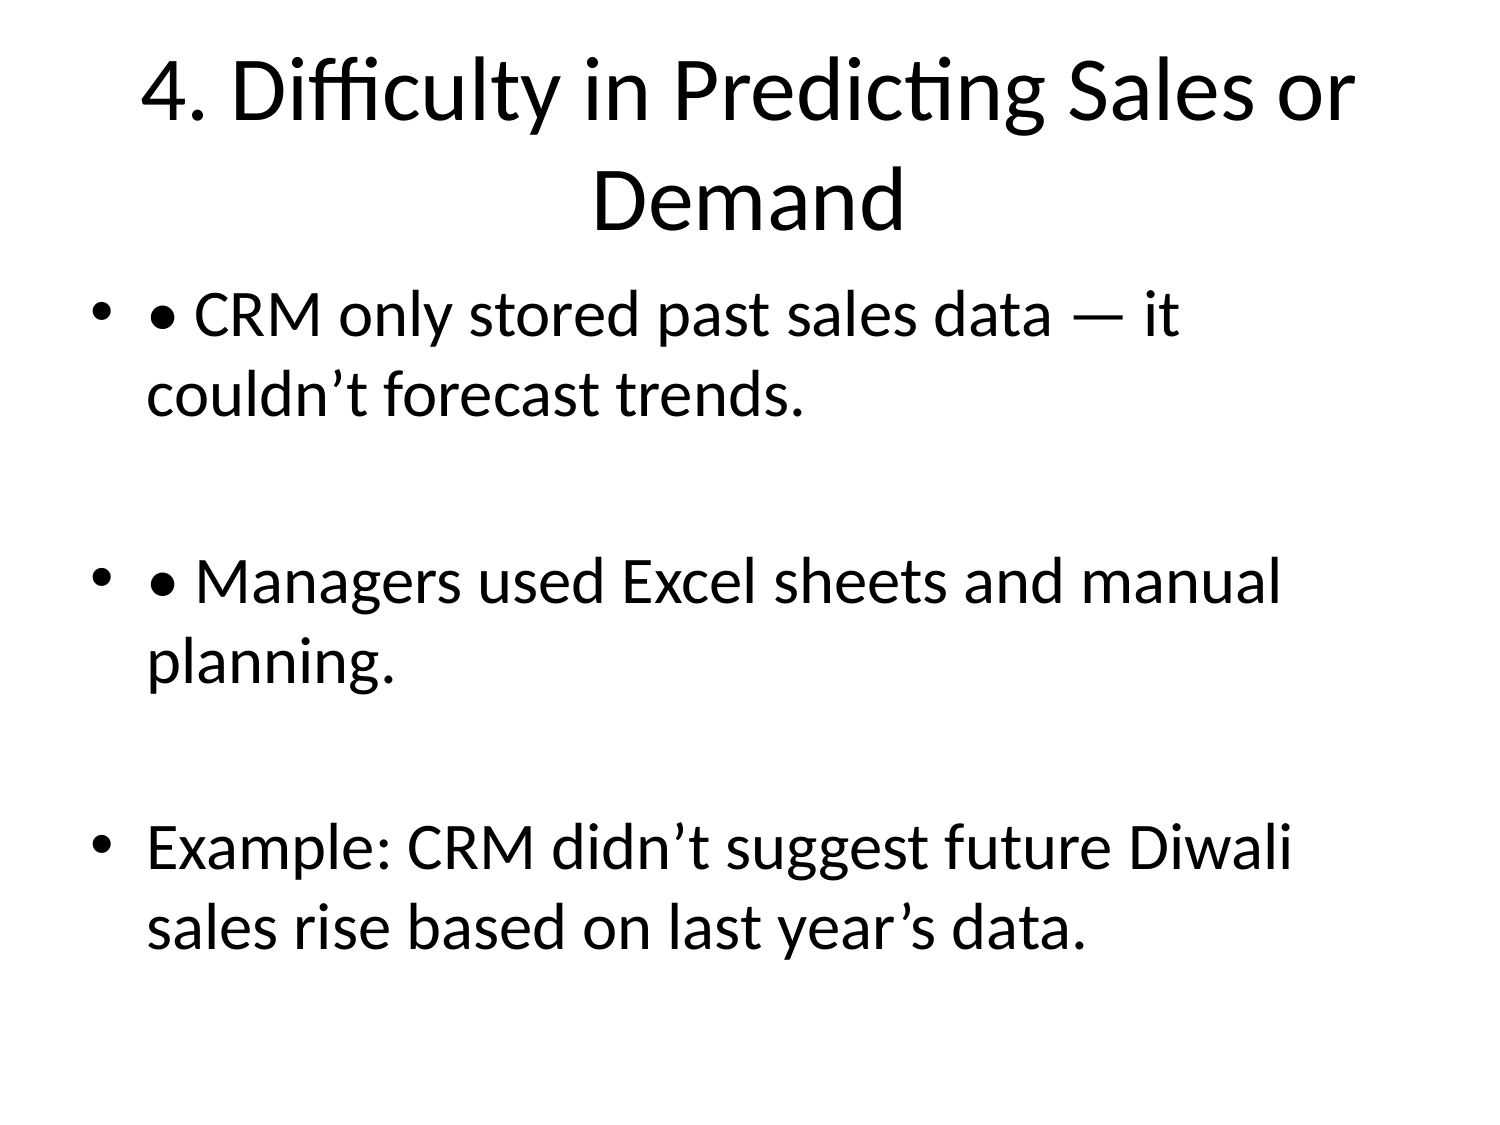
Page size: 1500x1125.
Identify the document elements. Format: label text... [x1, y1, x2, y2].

list • CRM only stored past sales data — it couldn’t forecast trends. • Managers used Excel sheets and manual planning. Example: CRM didn’t suggest future Diwali sales rise based on last year’s data. [75, 262, 1425, 1005]
title 4. Difficulty in Predicting Sales or Demand [75, 45, 1425, 233]
